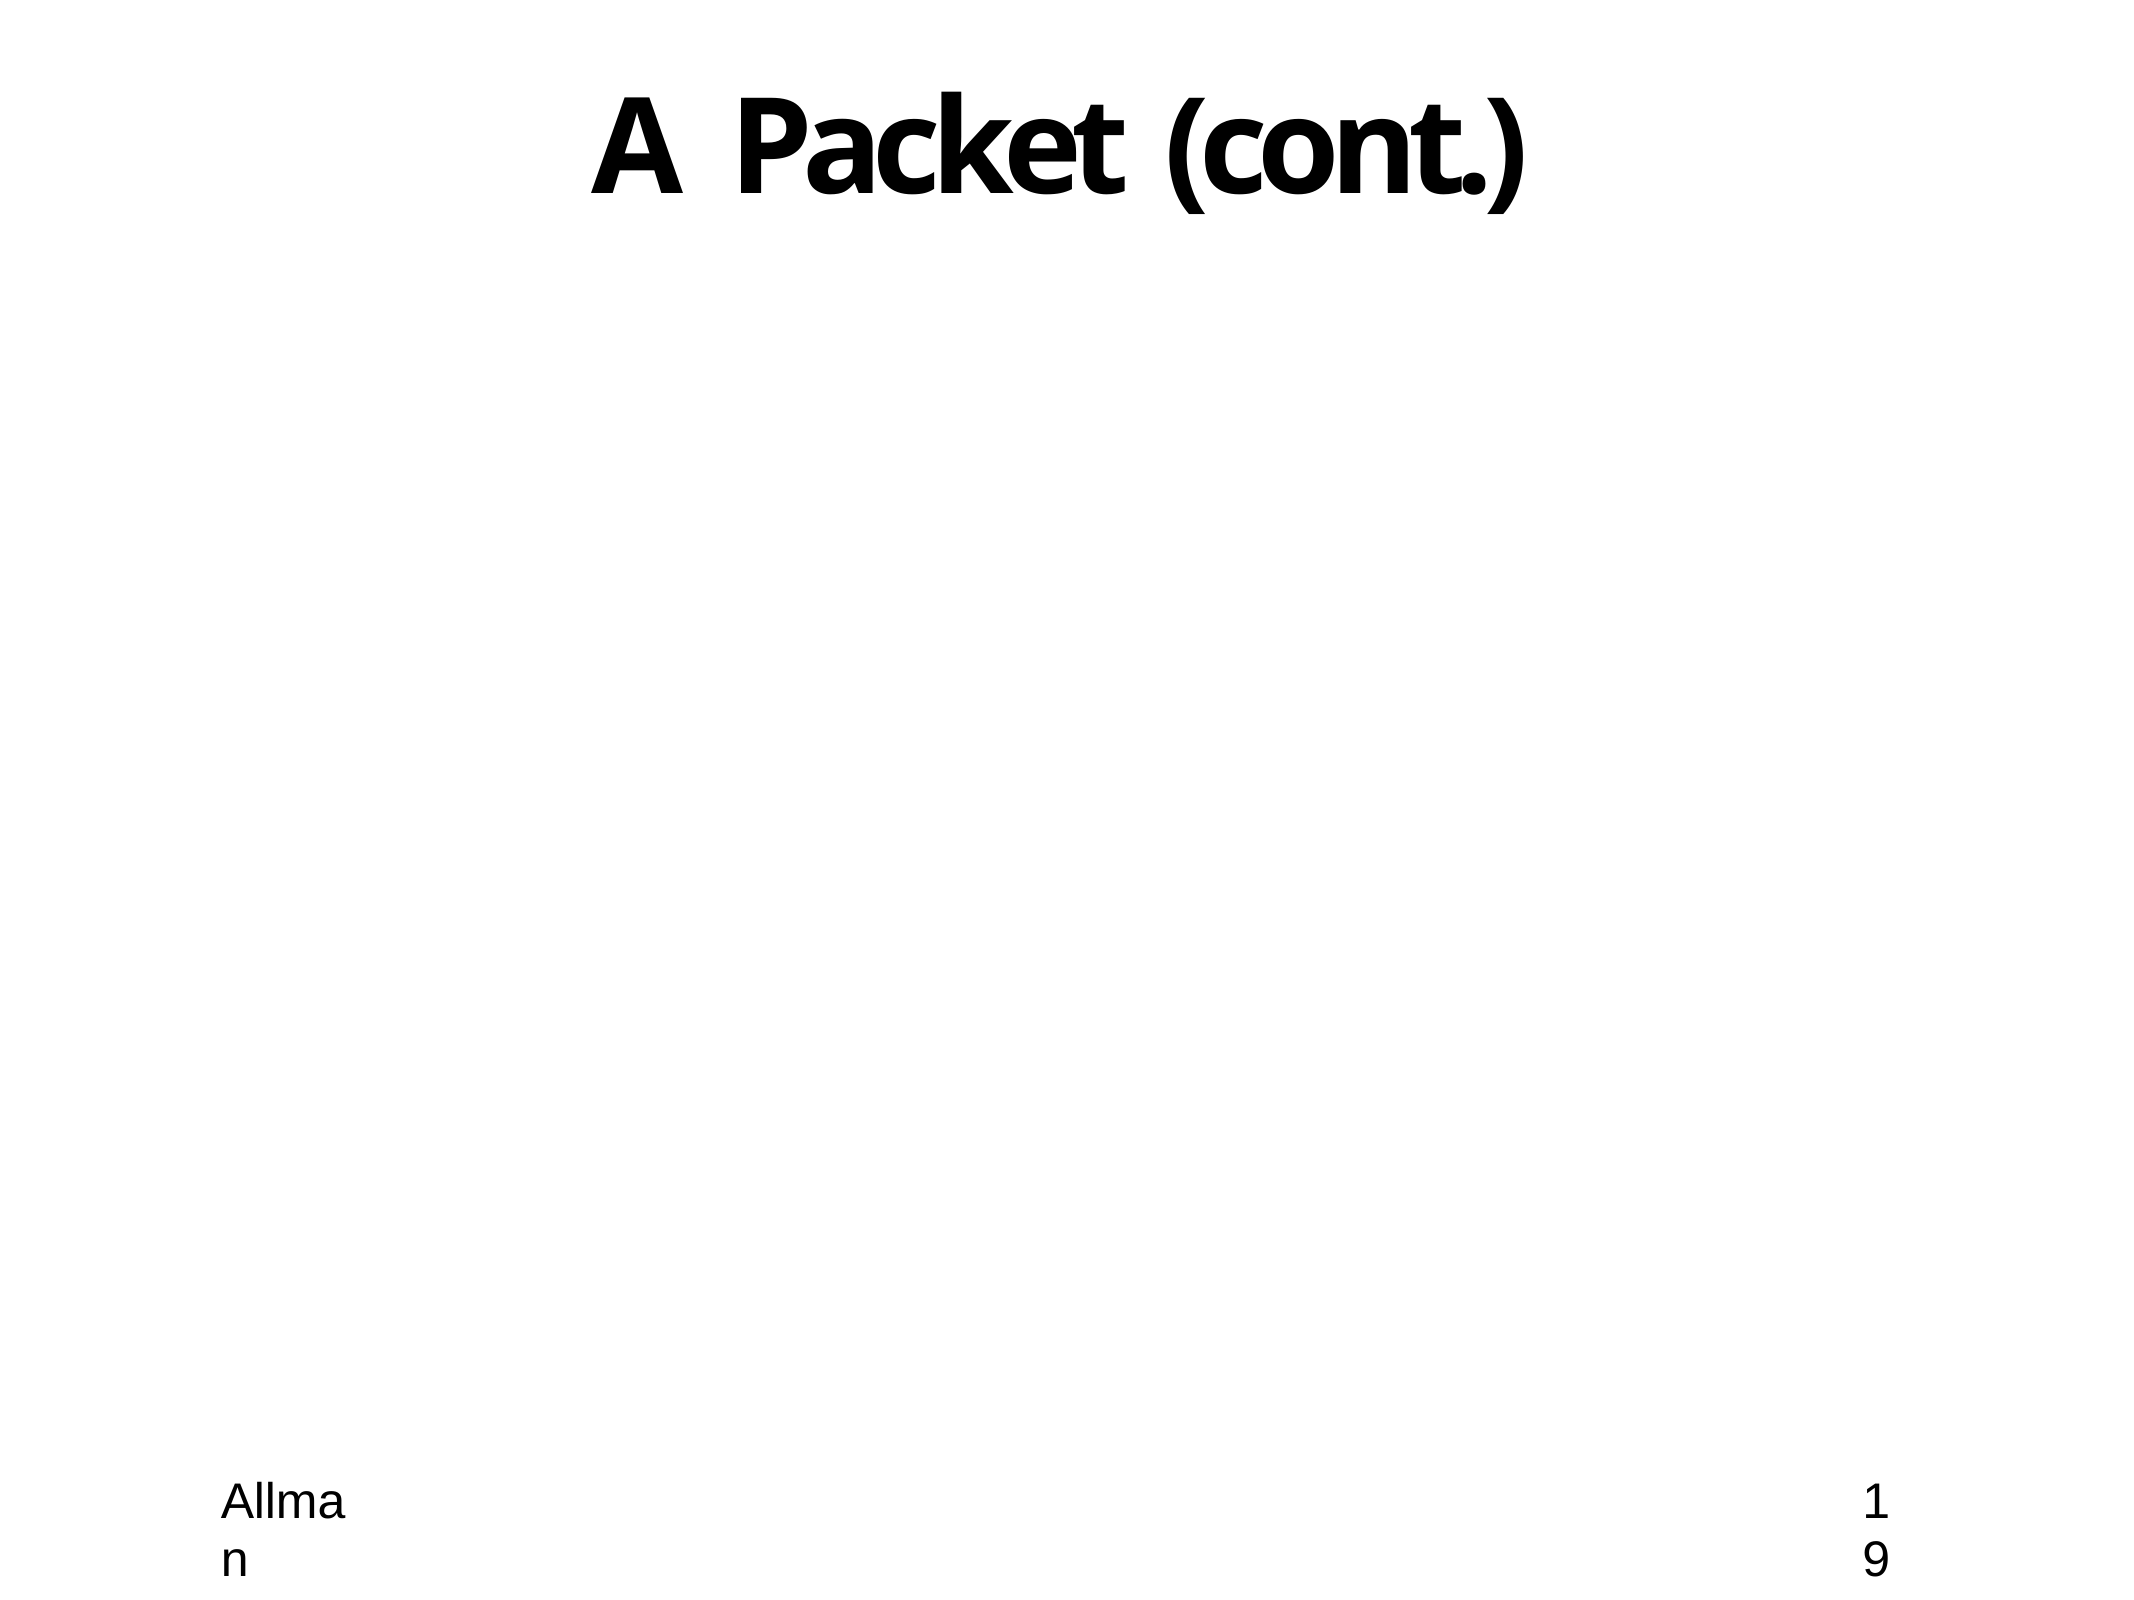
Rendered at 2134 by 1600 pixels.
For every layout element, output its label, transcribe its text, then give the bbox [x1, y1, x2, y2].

footer Allman [218, 1470, 364, 1600]
text_box 19 [1860, 1470, 1915, 1587]
title A Packet (cont.) [589, 58, 1544, 328]
